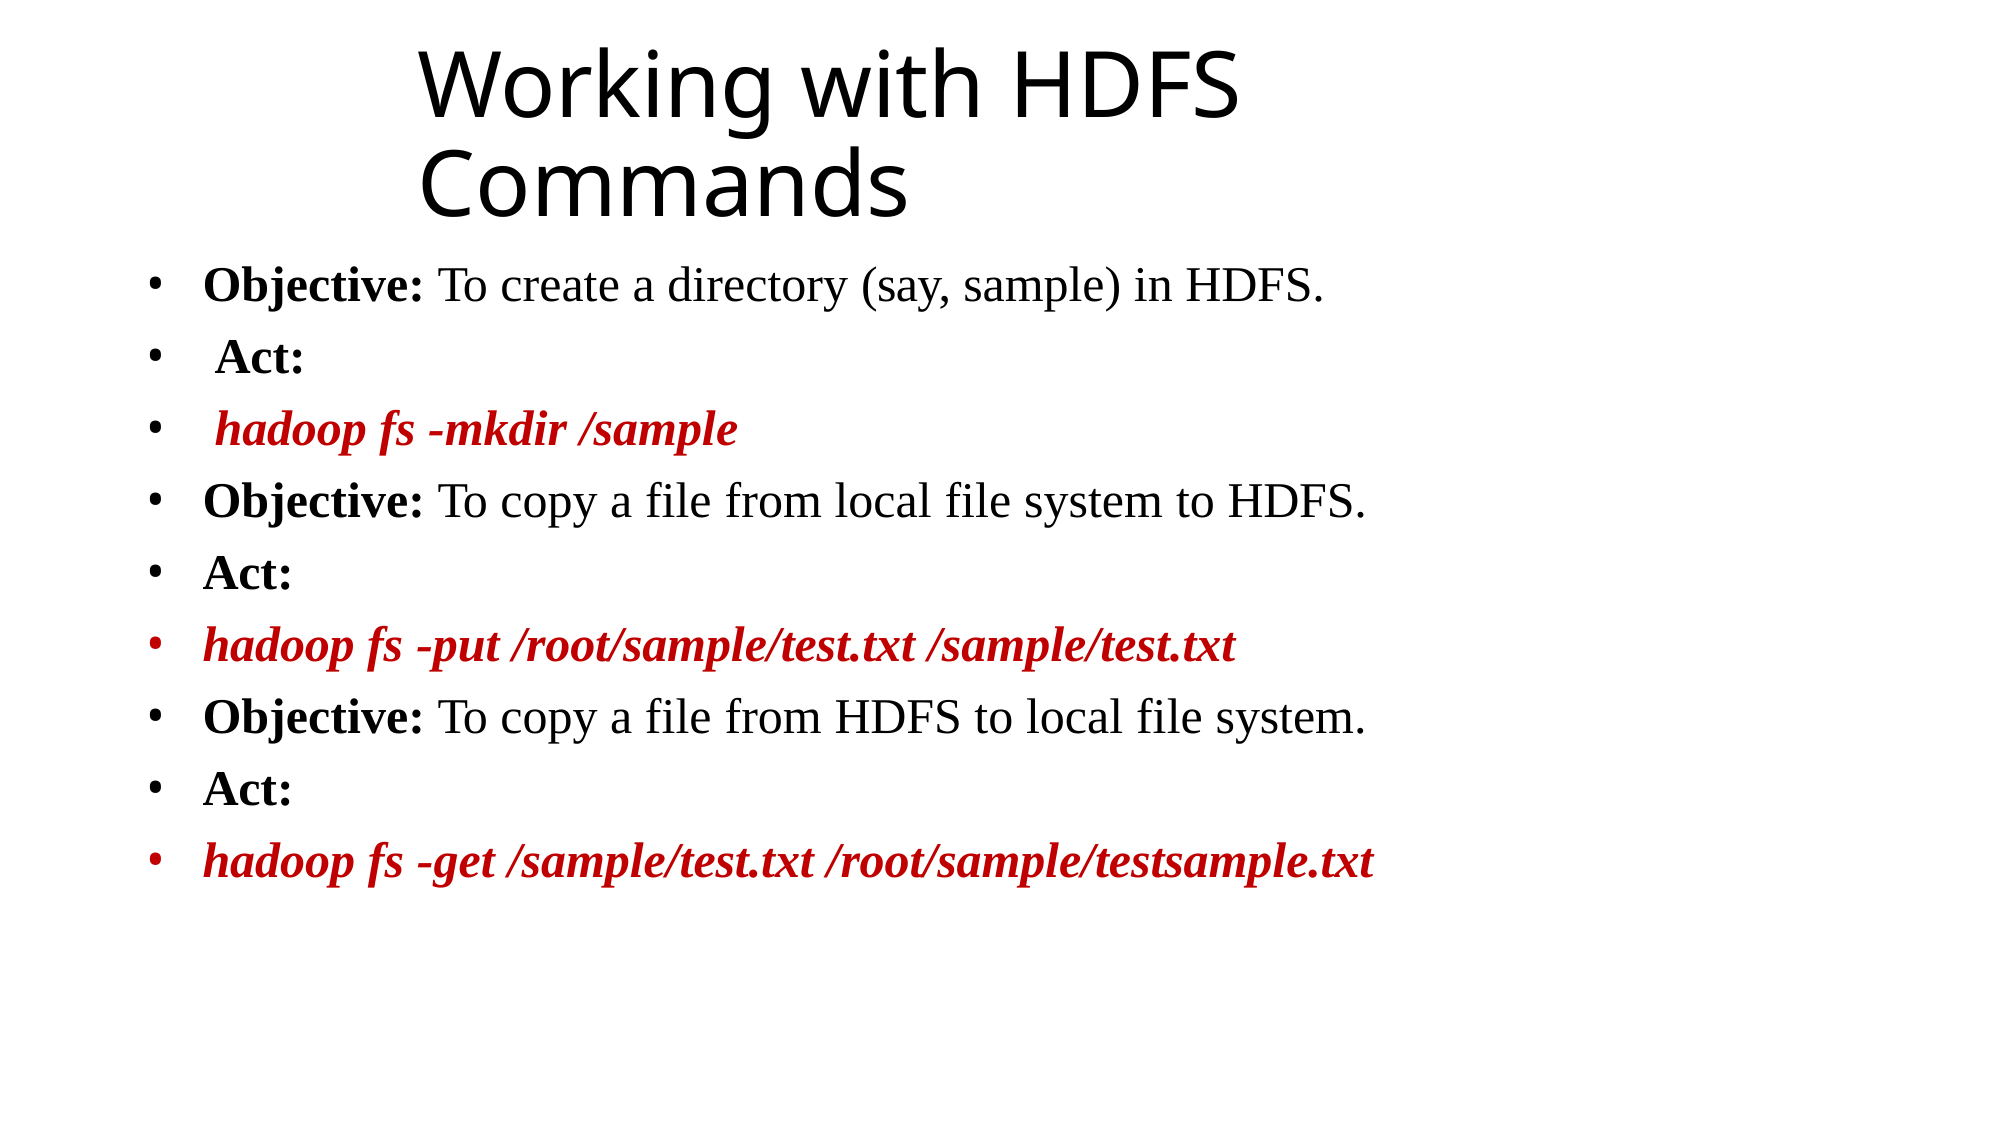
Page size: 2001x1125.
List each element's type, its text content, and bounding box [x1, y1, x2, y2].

title Working with HDFS Commands [415, 35, 1585, 236]
text_box Objective: To create a directory (say, sample) in HDFS. Act: hadoop fs -mkdir /sample Objective: To copy a file from local file system to HDFS. Act: hadoop fs -put /root/sample/test.txt /sample/test.txt Objective: To copy a file from HDFS to local file system. Act: hadoop fs -get /sample/test.txt /root/sample/testsample.txt [144, 237, 1791, 888]
